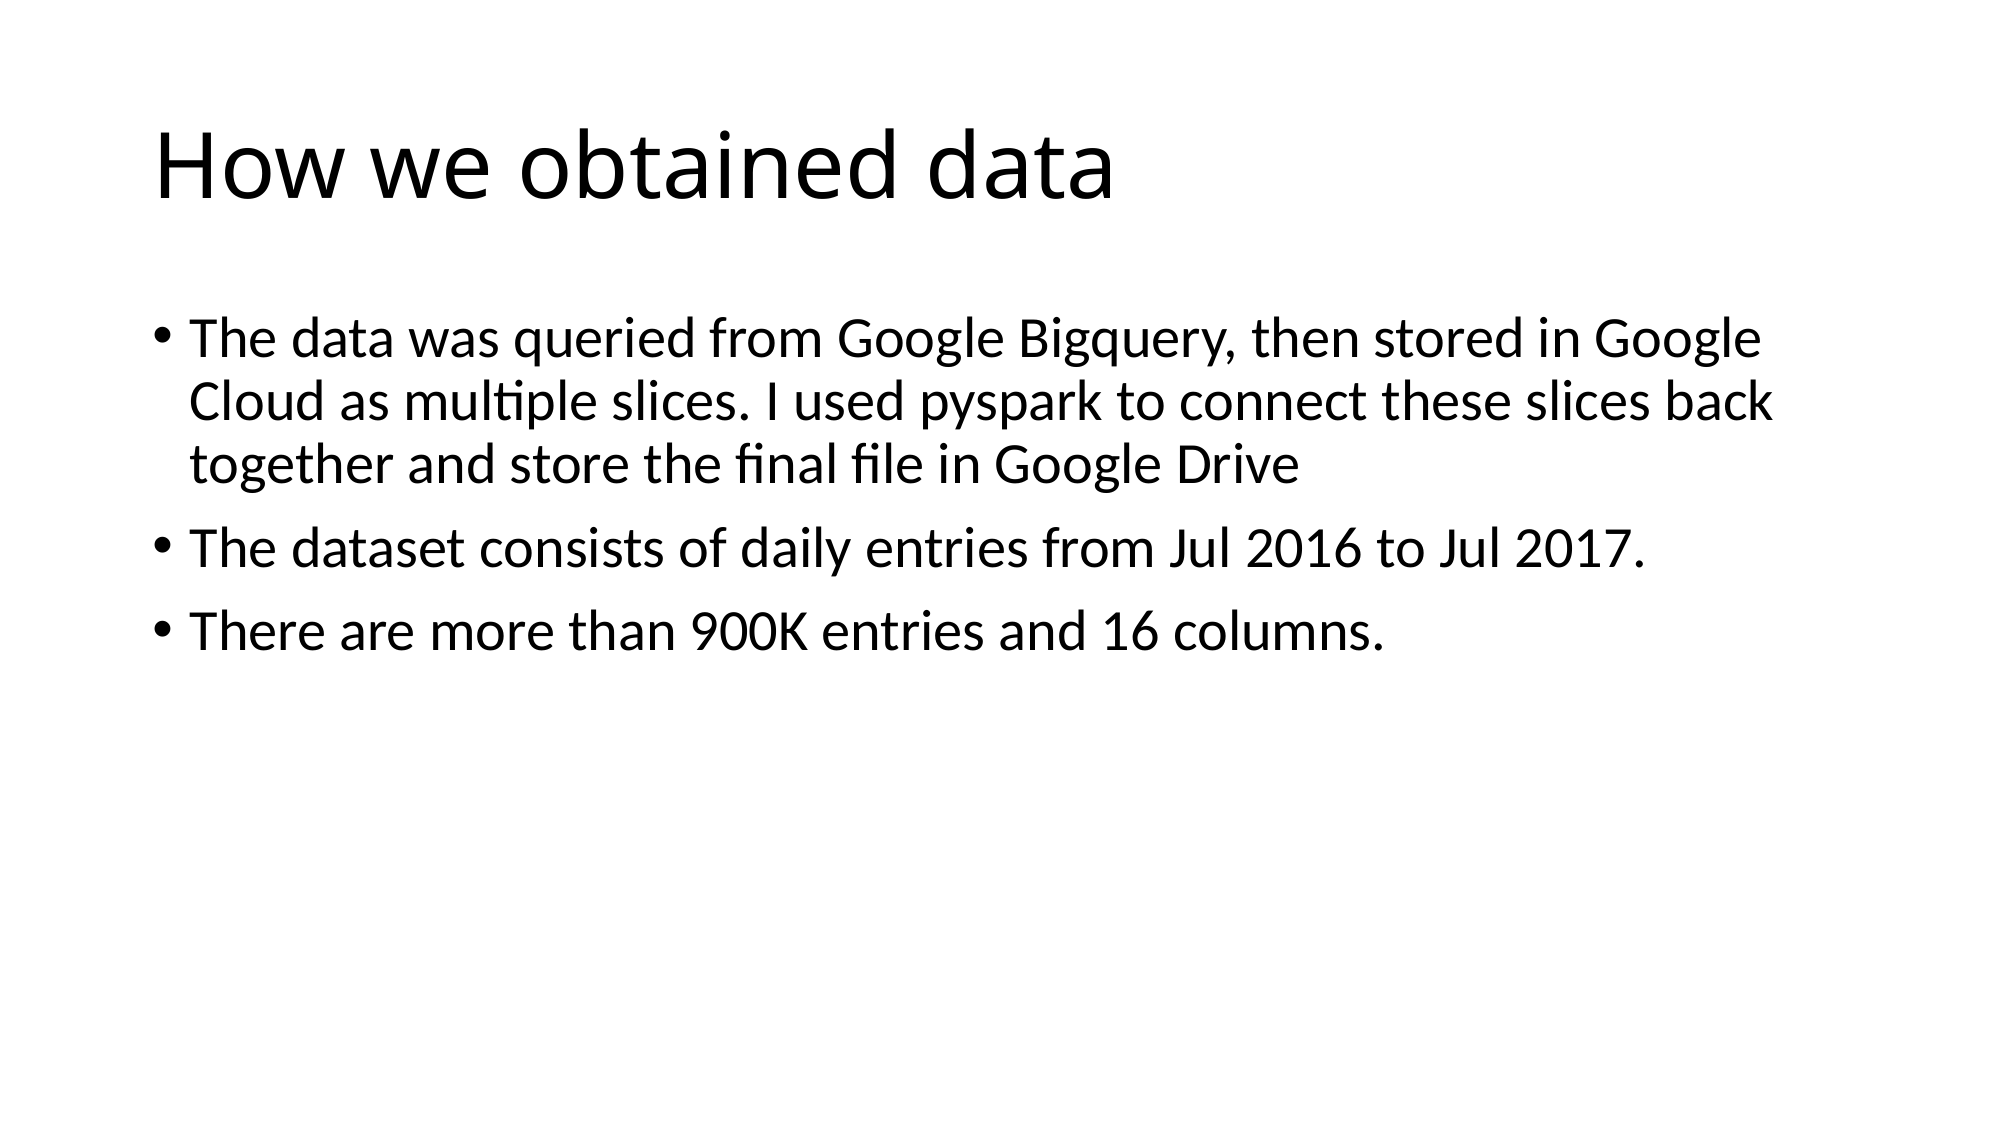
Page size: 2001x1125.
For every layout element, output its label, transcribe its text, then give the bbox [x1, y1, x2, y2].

list The data was queried from Google Bigquery, then stored in Google Cloud as multiple slices. I used pyspark to connect these slices back together and store the final file in Google Drive The dataset consists of daily entries from Jul 2016 to Jul 2017. There are more than 900K entries and 16 columns. [137, 299, 1863, 1014]
title How we obtained data [137, 59, 1863, 278]
